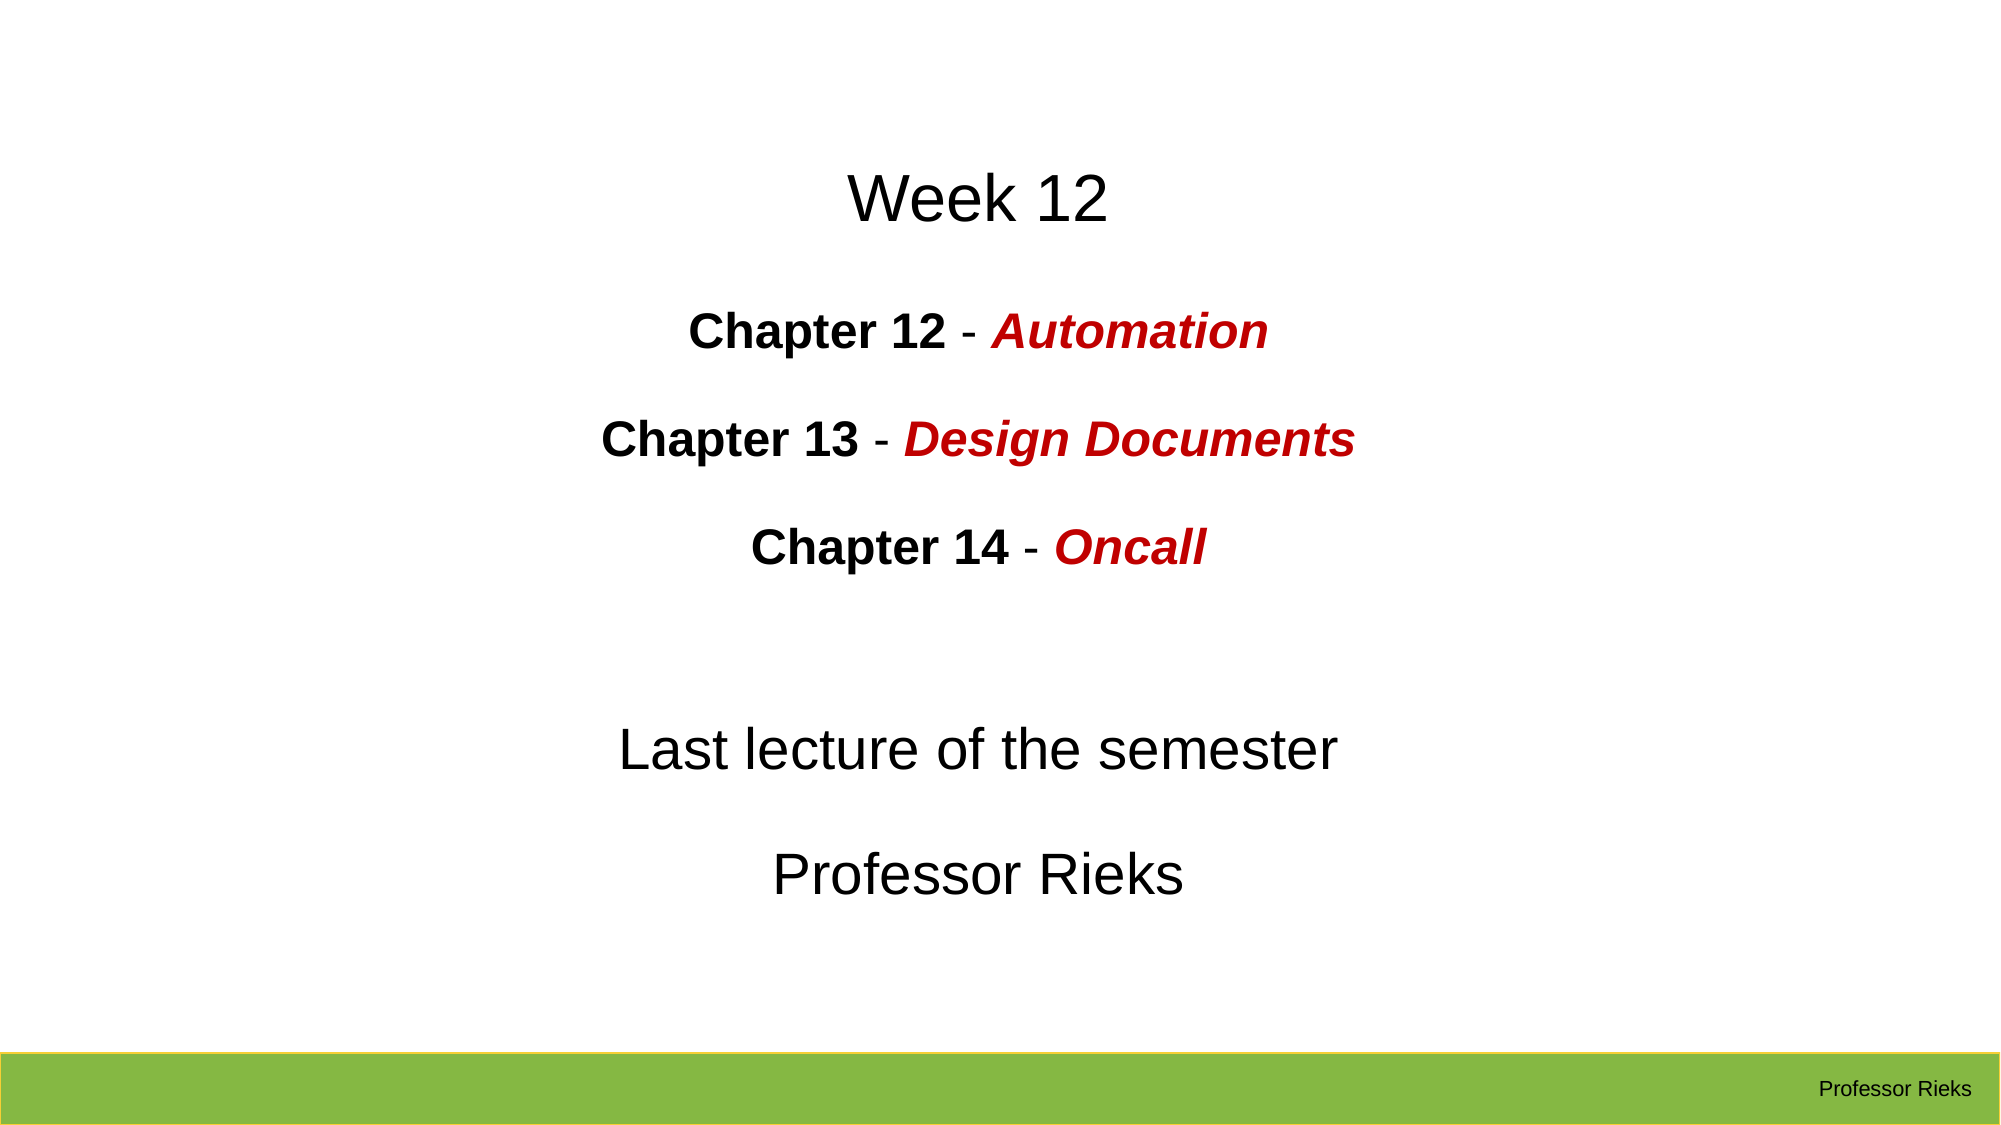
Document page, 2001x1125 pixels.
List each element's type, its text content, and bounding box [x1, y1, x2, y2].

title Week 12 Chapter 12 - Automation Chapter 13 - Design Documents Chapter 14 - Oncall Last lecture of the semester Professor Rieks [113, 38, 1845, 1087]
